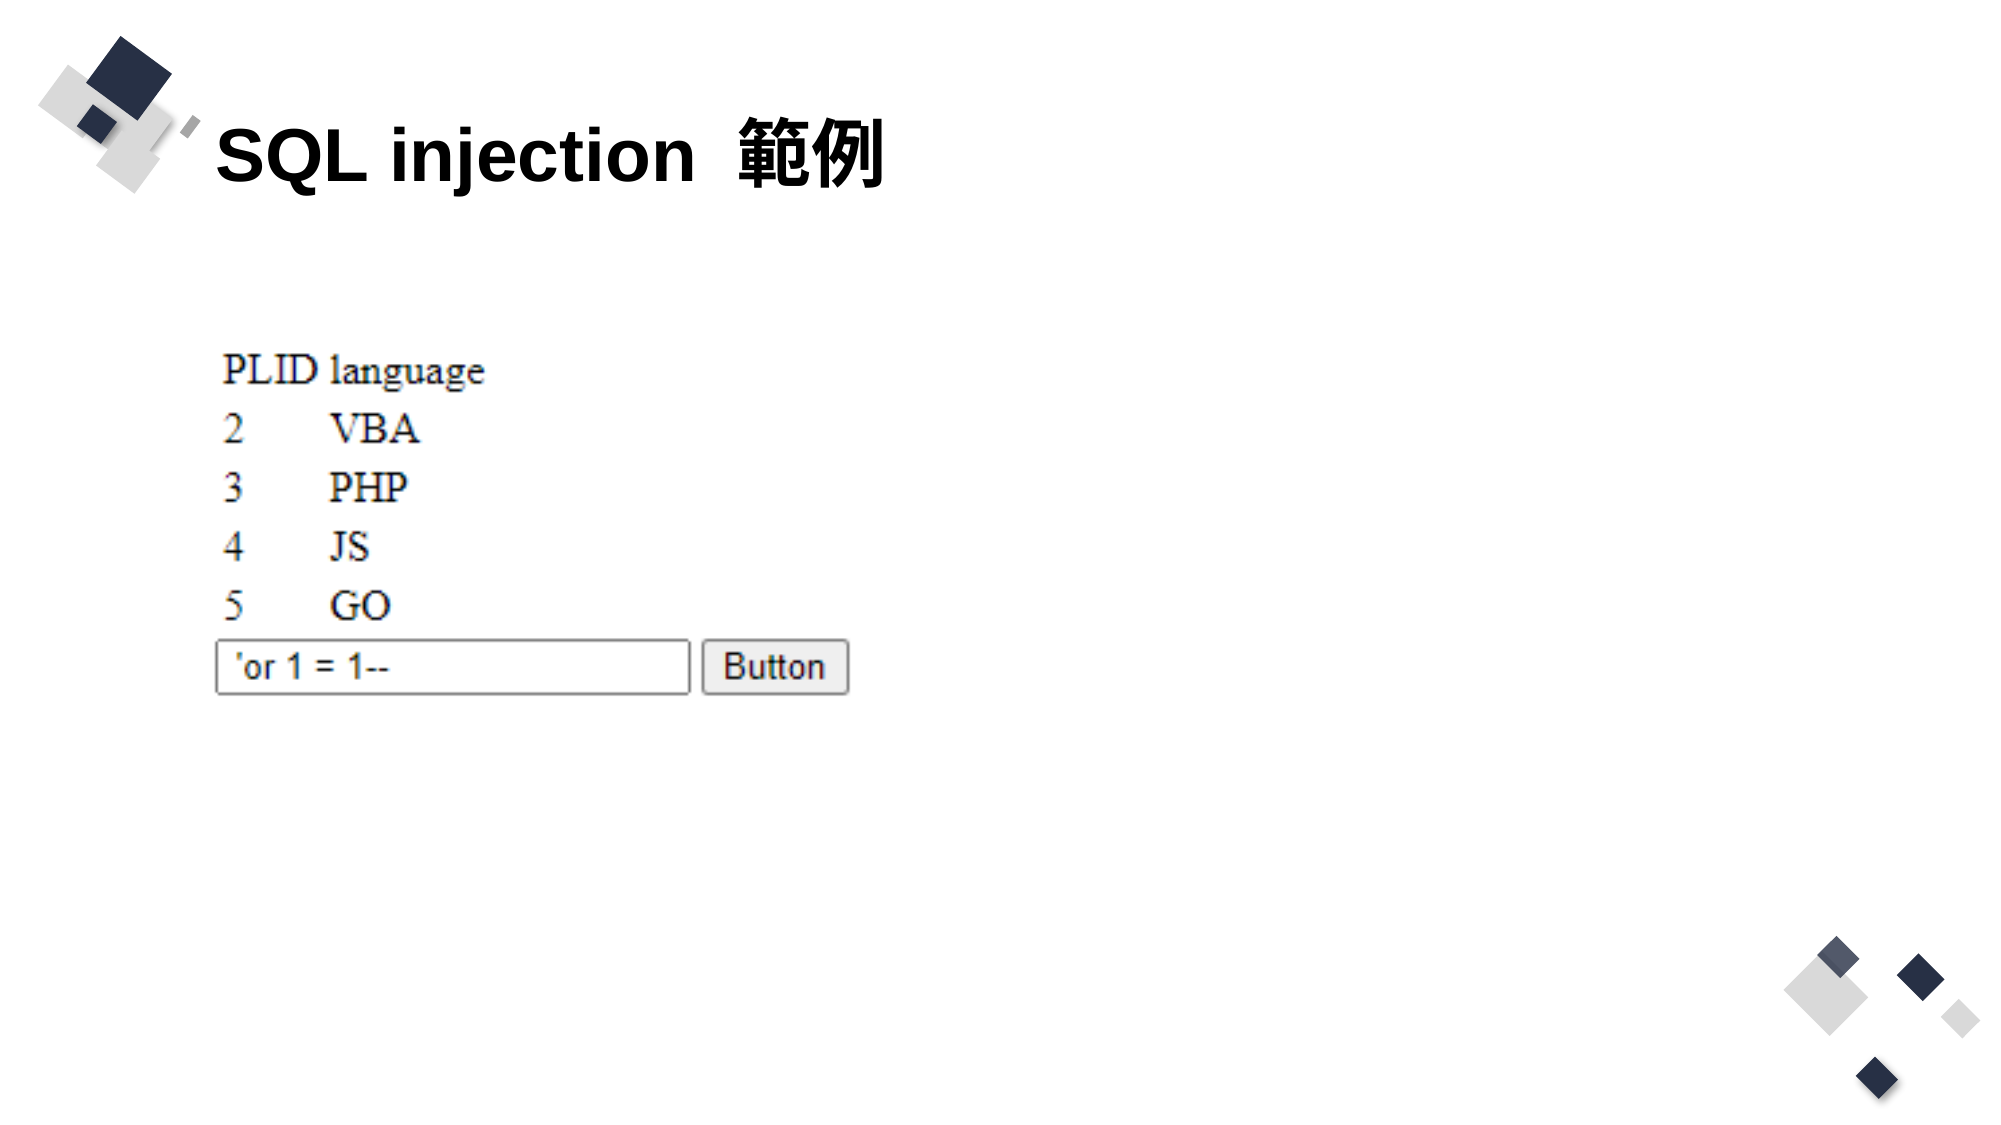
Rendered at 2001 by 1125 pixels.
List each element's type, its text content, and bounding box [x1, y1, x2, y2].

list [200, 320, 904, 731]
title SQL injection 範例 [200, 59, 1783, 255]
